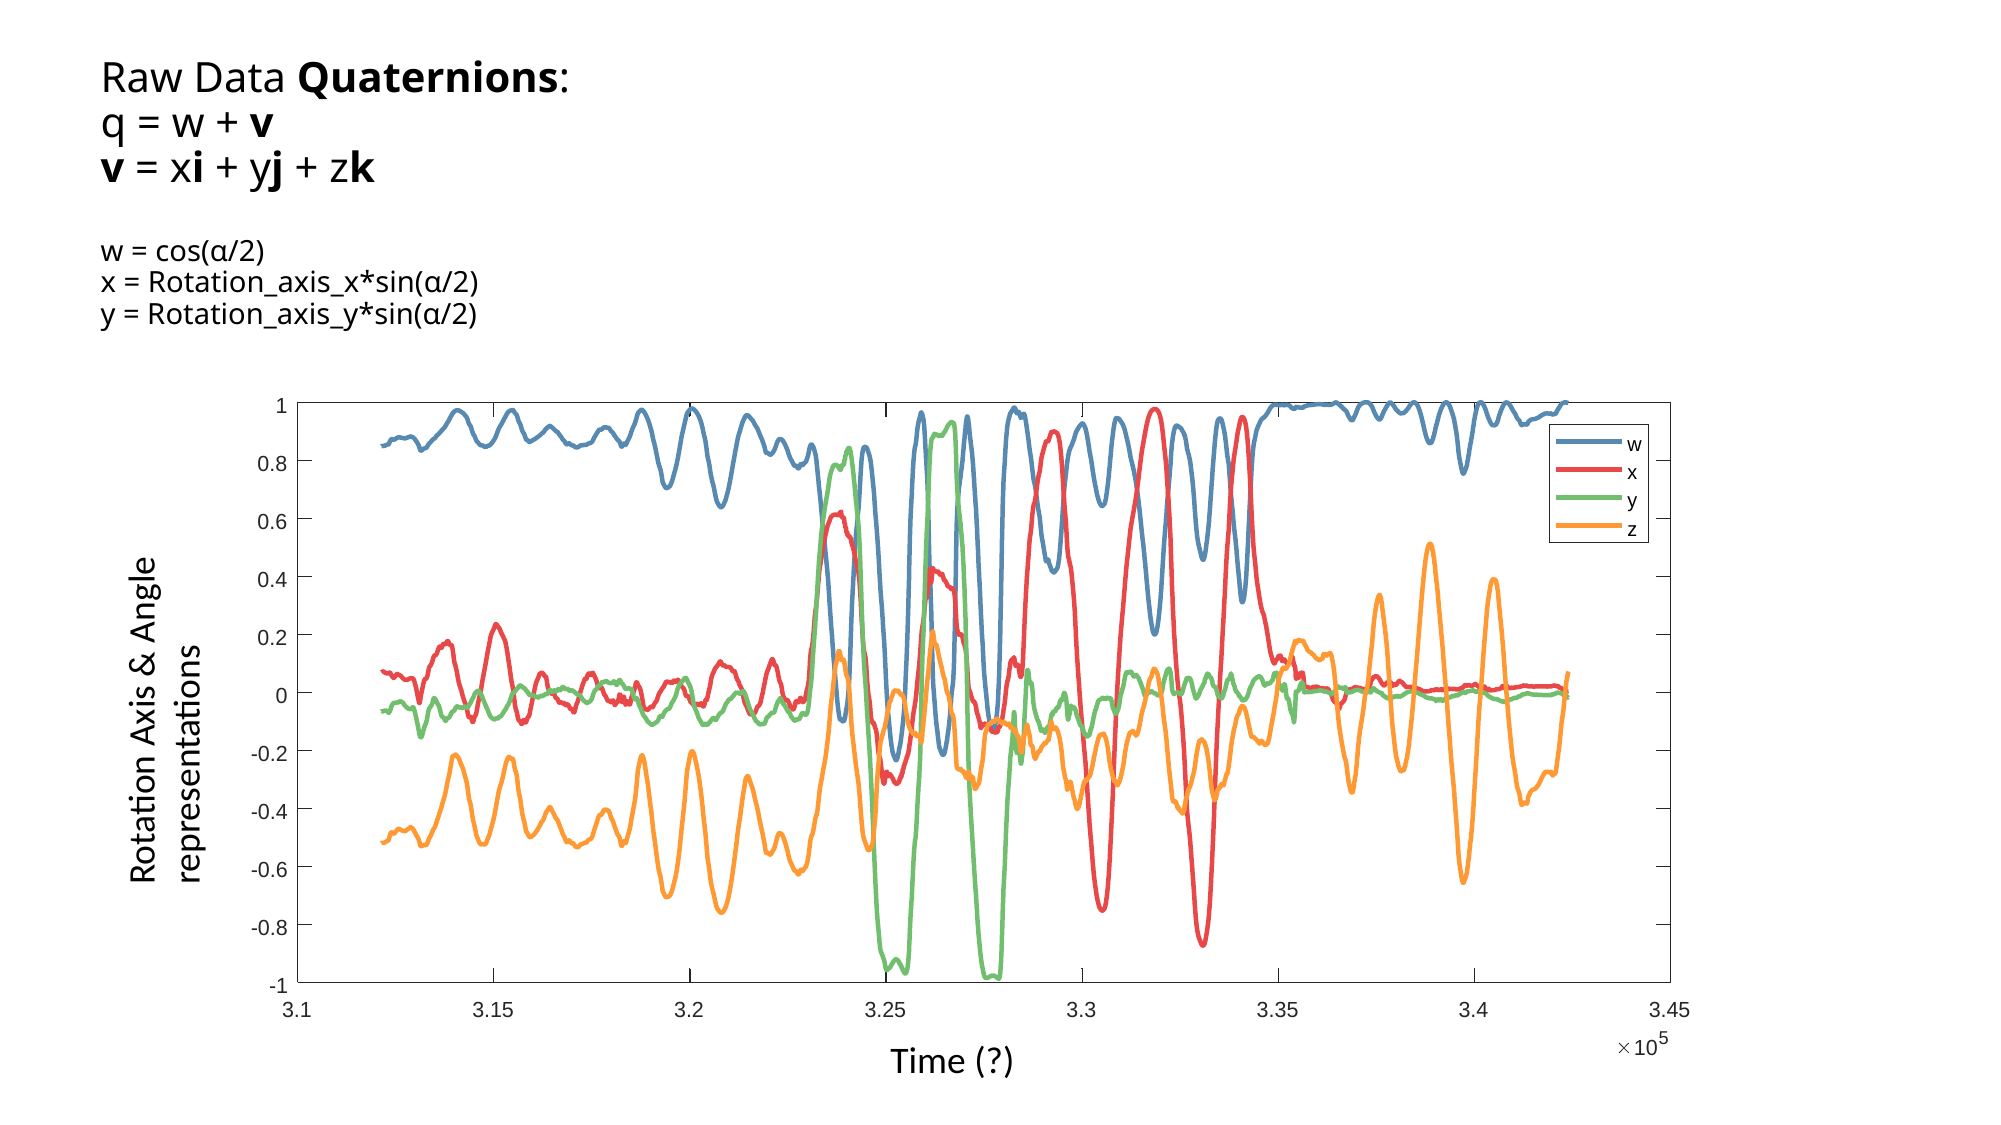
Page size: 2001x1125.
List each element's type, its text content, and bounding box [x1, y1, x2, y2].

picture [67, 349, 1838, 1059]
text_box Time (?) [875, 1059, 1030, 1088]
title Raw Data Quaternions: q = w + v v = xi + yj + zk w = cos(α/2) x = Rotation_axis_x*sin(α/2) y = Rotation_axis_y*sin(α/2) [85, 129, 1650, 258]
